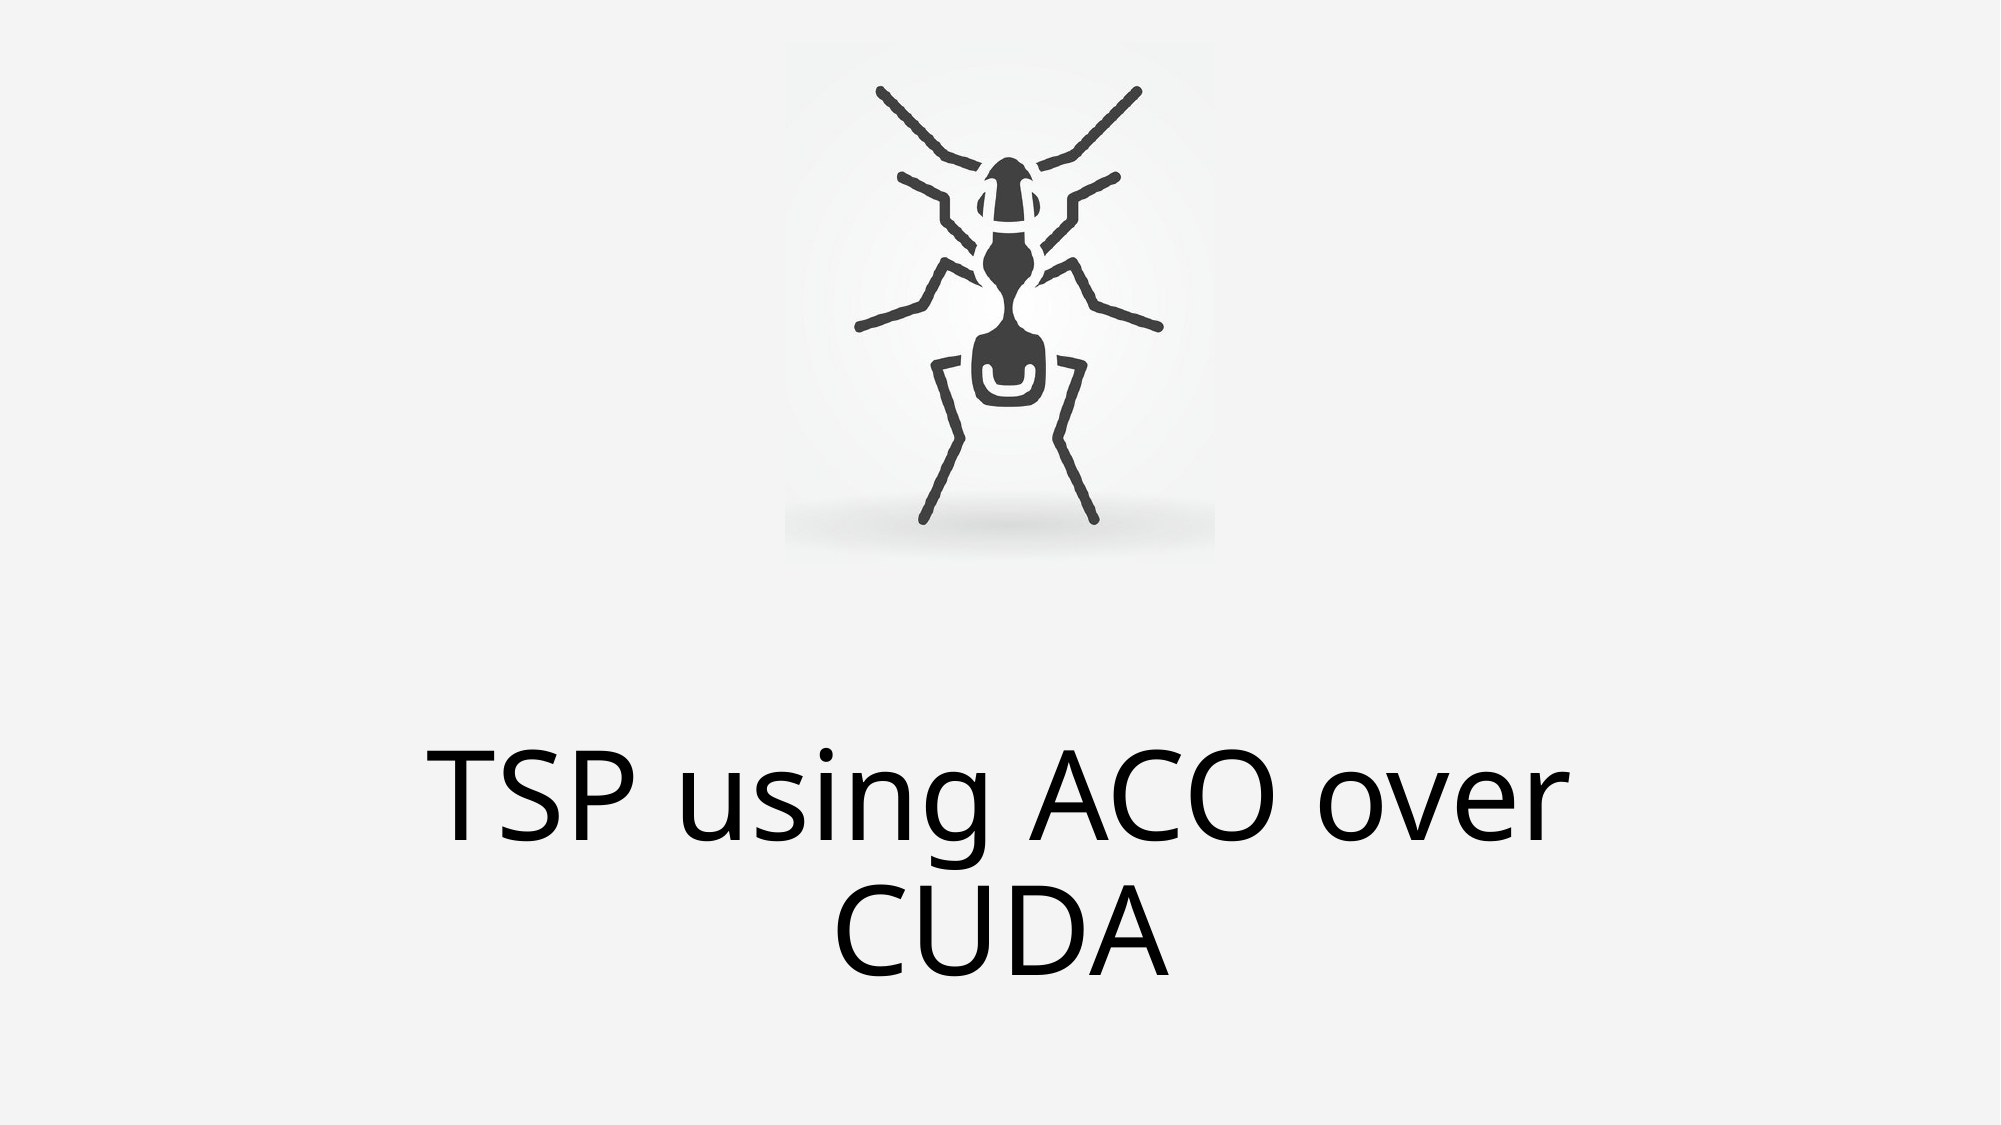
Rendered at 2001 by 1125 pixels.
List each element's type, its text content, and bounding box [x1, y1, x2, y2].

picture [785, 42, 1215, 563]
title TSP using ACO over CUDA [249, 618, 1750, 1010]
